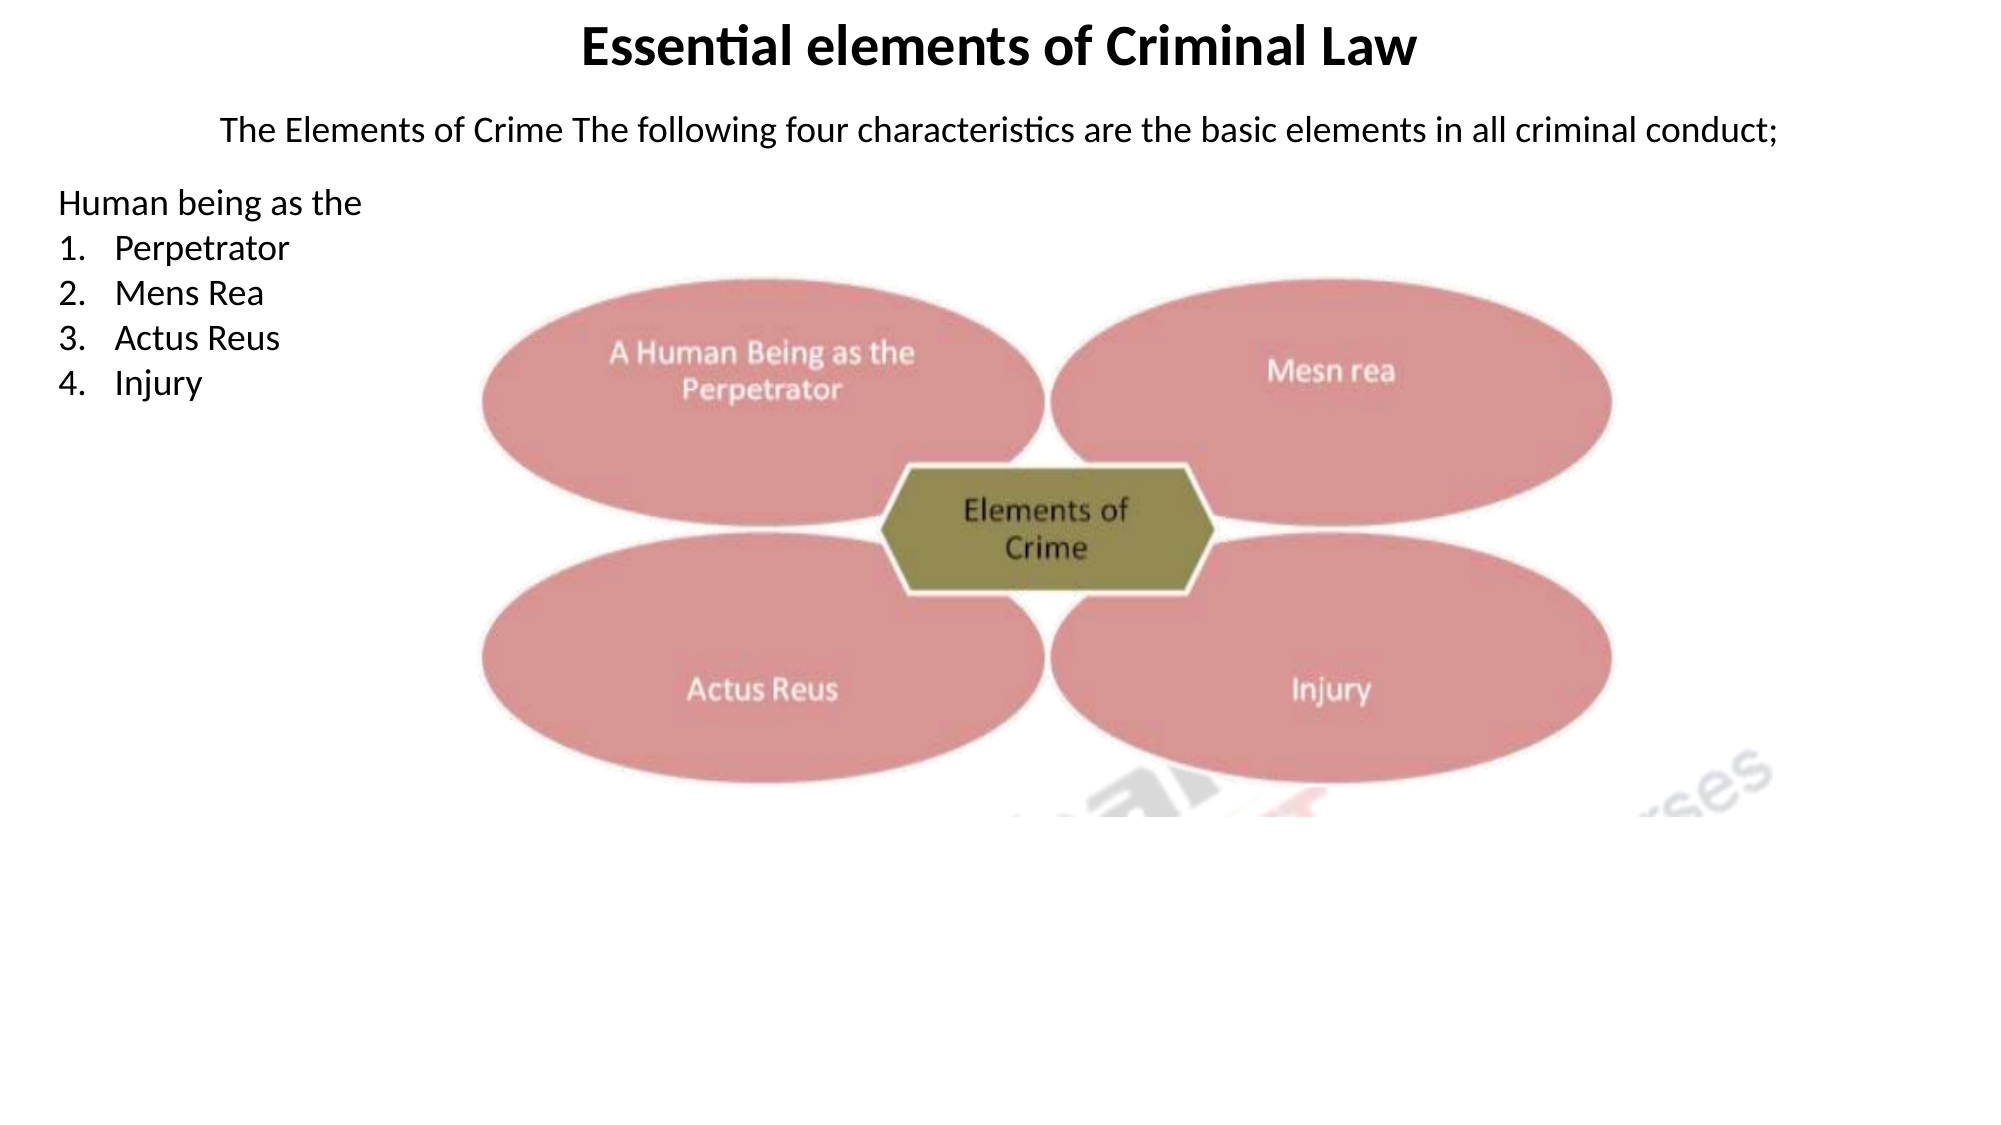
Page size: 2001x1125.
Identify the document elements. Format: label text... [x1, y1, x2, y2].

text_box Human being as the Perpetrator Mens Rea Actus Reus Injury [43, 171, 1044, 411]
picture [422, 244, 1773, 817]
text_box The Elements of Crime The following four characteristics are the basic elements in all criminal conduct; [0, 97, 2000, 158]
text_box Essential elements of Criminal Law [0, 0, 2000, 84]
